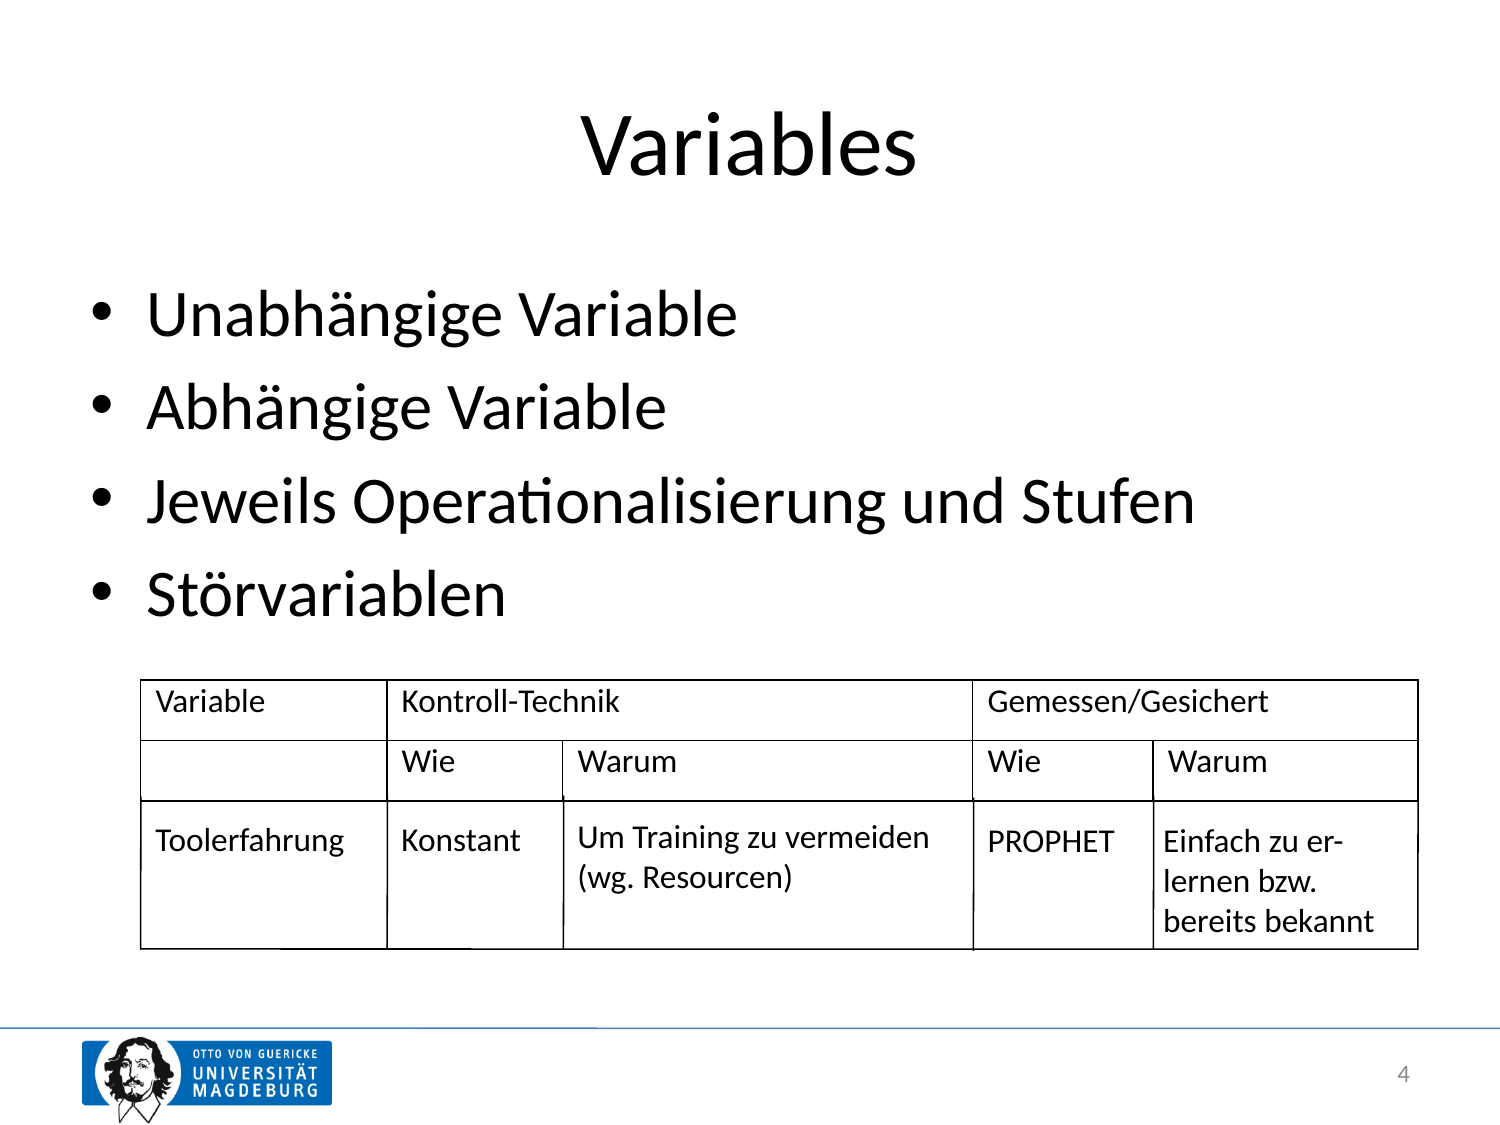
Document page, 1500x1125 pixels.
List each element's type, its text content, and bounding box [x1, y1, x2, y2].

table_cell Wie [388, 741, 562, 793]
table_cell Warum [1154, 741, 1417, 794]
list Unabhängige Variable Abhängige Variable Jeweils Operationalisierung und Stufen Störvariablen [75, 262, 1425, 1005]
table_cell Warum [563, 741, 972, 793]
table_cell Wie [973, 741, 1152, 793]
table_header Kontroll-Technik [388, 681, 972, 740]
table_header Gemessen/Gesichert [973, 681, 1417, 740]
slide_number 4 [1289, 1042, 1425, 1103]
title Variables [75, 45, 1425, 233]
picture [82, 1037, 340, 1125]
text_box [140, 795, 1419, 951]
table_header Variable [141, 681, 386, 740]
table_cell [141, 741, 386, 794]
